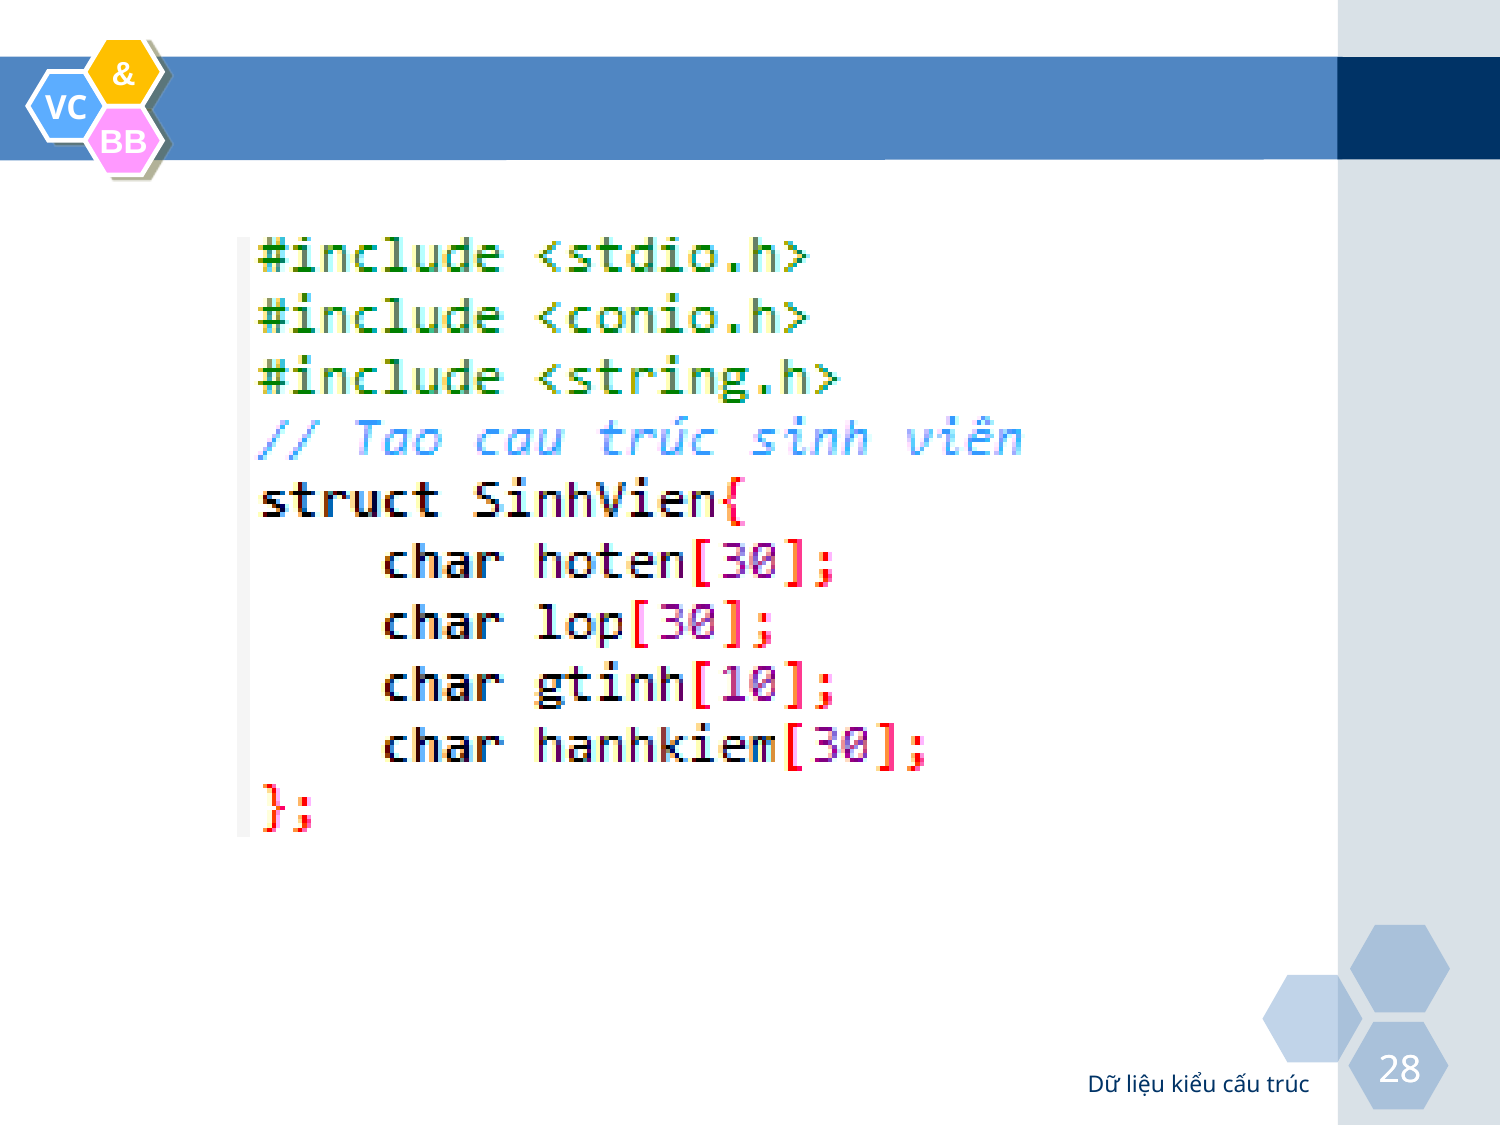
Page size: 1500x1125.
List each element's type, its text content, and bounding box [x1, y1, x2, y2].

footer Dữ liệu kiểu cấu trúc [849, 1062, 1326, 1101]
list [237, 237, 1113, 838]
